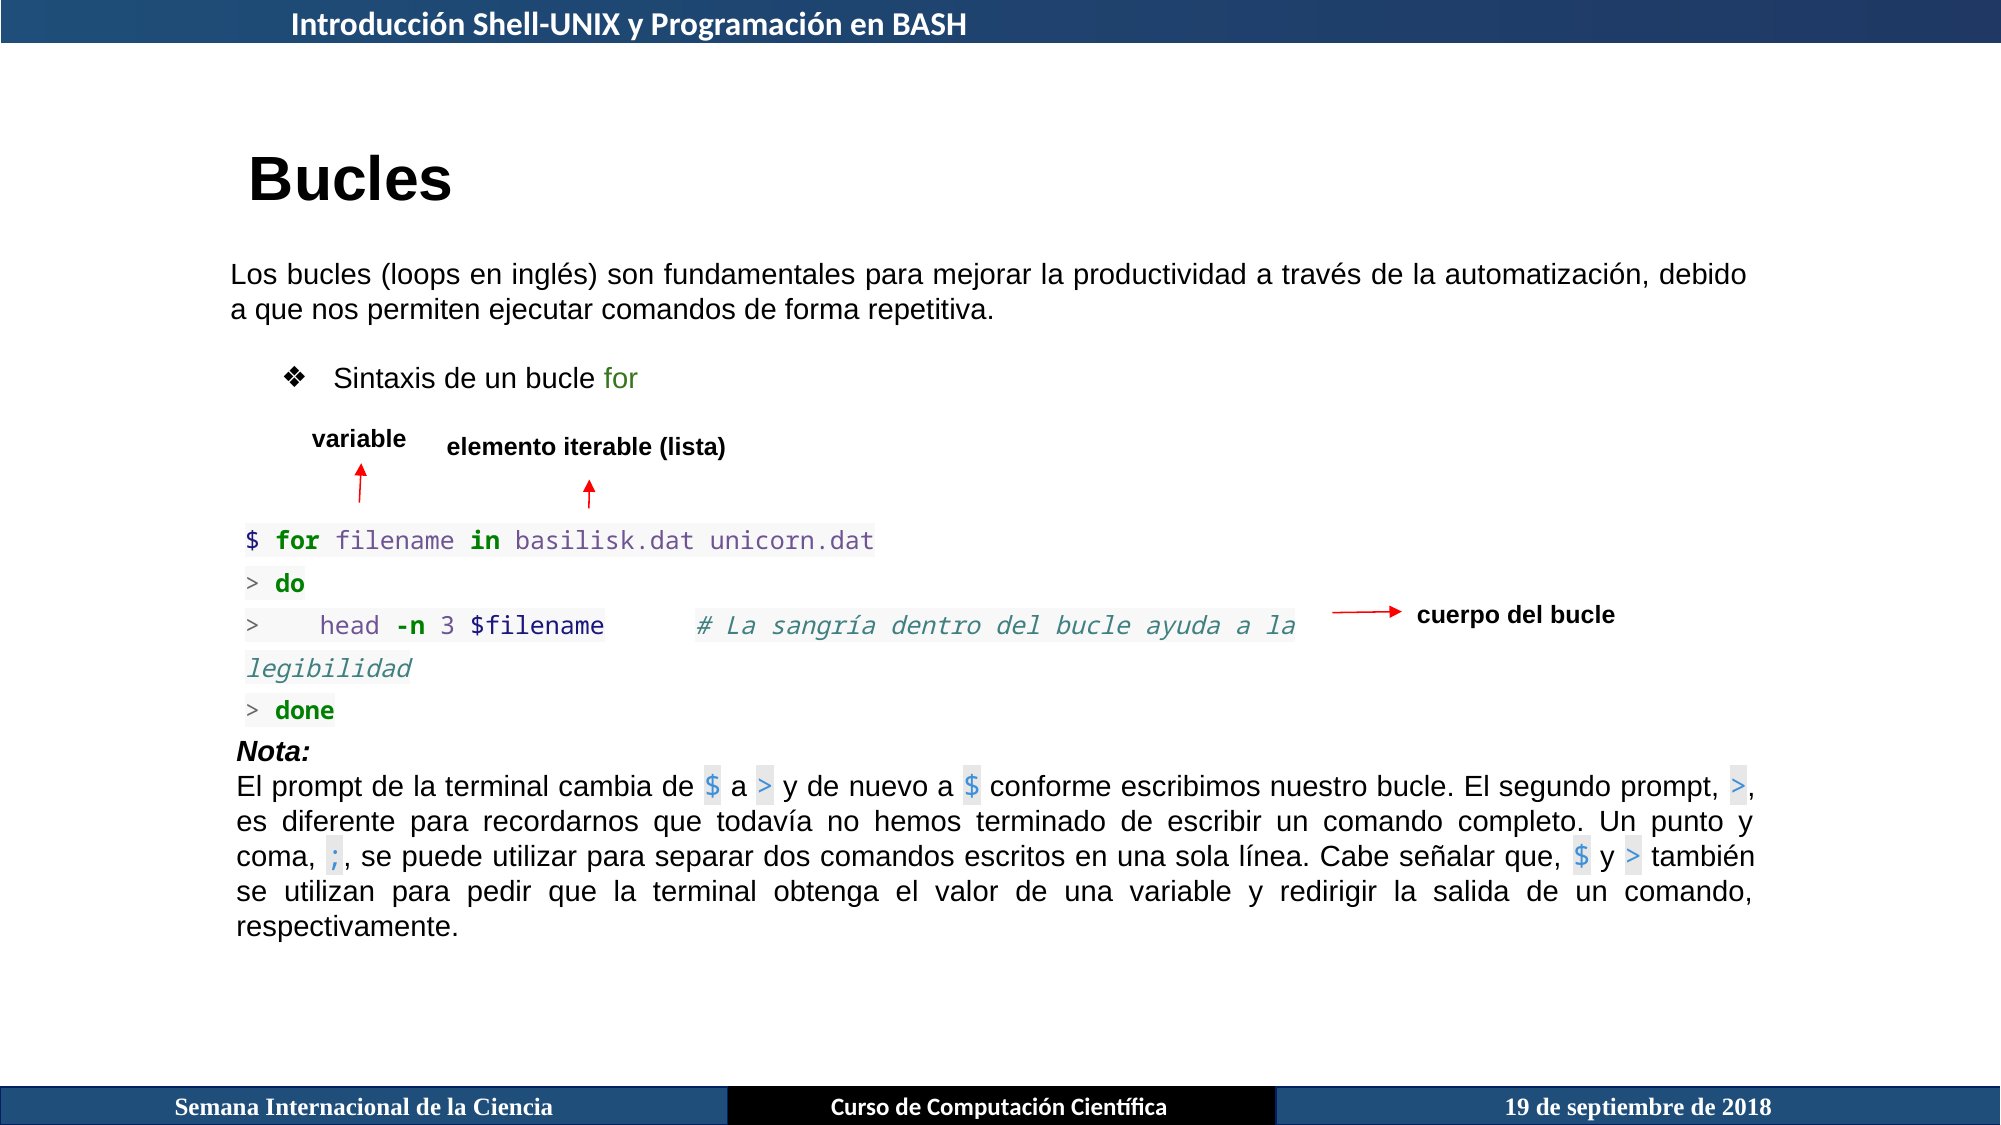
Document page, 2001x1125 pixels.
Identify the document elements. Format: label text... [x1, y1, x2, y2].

text_box Bucles [233, 123, 1552, 291]
text_box Semana Internacional de la Ciencia [0, 1086, 728, 1125]
text_box Curso de Computación Científica [728, 1086, 1275, 1125]
text_box $ for filename in basilisk.dat unicorn.dat > do > head -n 3 $filename # La sangría dentro del bucle ayuda a la legibilidad > done [215, 497, 1402, 699]
text_box Sintaxis de un bucle for [243, 344, 1109, 423]
text_box Introducción Shell-UNIX y Programación en BASH [275, 0, 1527, 50]
text_box [1, 0, 275, 43]
text_box variable [296, 423, 426, 464]
text_box Nota: El prompt de la terminal cambia de $ a > y de nuevo a $ conforme escribimos nuestro bucle. El segundo prompt, >, es diferente para recordarnos que todavía no hemos terminado de escribir un comando completo. Un punto y coma, ;, se puede utilizar para separar dos comandos escritos en una sola línea. Cabe señalar que, $ y > también se utilizan para pedir que la terminal obtenga el valor de una variable y redirigir la salida de un comando, respectivamente. [221, 717, 1771, 989]
text_box elemento iterable (lista) [431, 423, 747, 480]
text_box [1527, 0, 2000, 43]
text_box cuerpo del bucle [1401, 583, 1632, 640]
text_box 19 de septiembre de 2018 [1275, 1086, 2000, 1125]
text_box Los bucles (loops en inglés) son fundamentales para mejorar la productividad a través de la automatización, debido a que nos permiten ejecutar comandos de forma repetitiva. [215, 240, 1765, 358]
